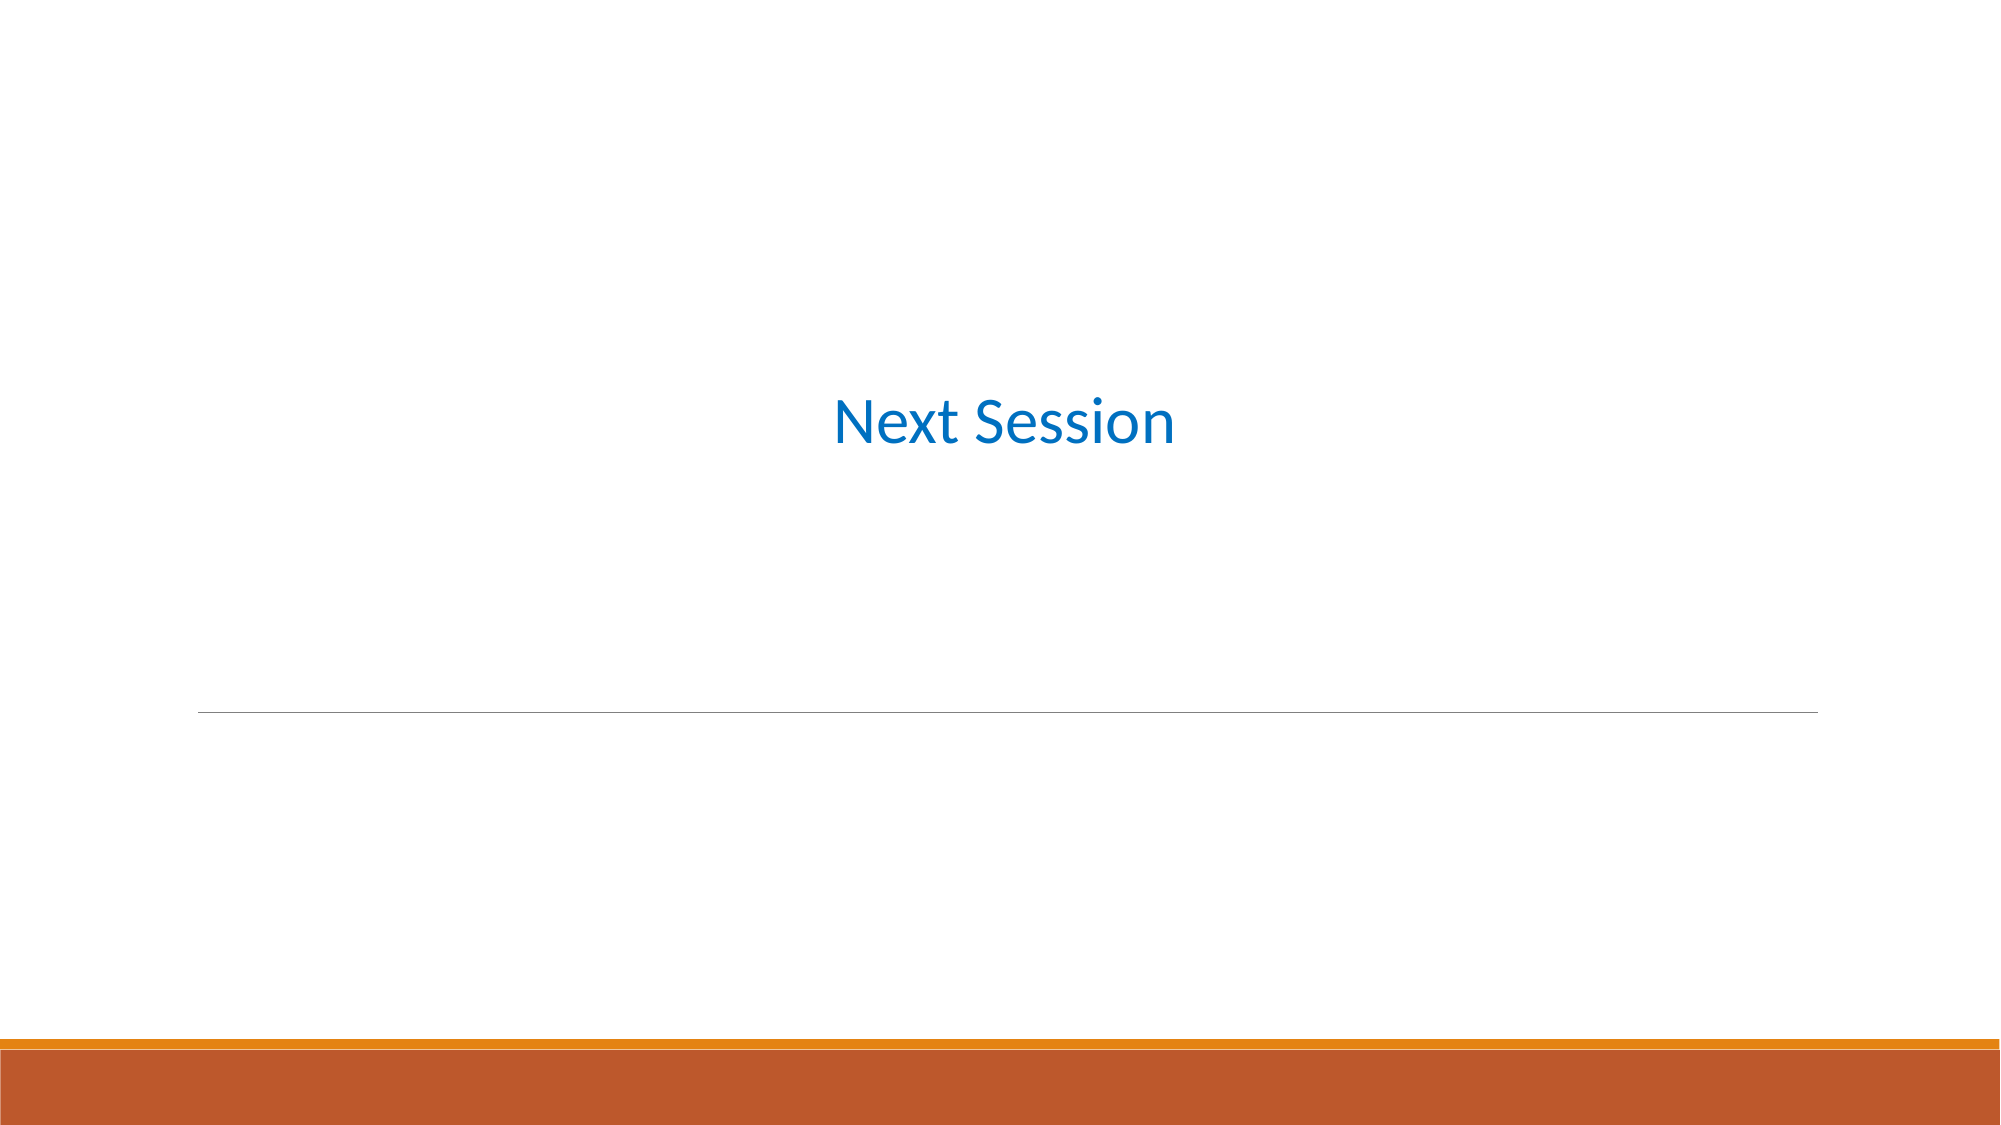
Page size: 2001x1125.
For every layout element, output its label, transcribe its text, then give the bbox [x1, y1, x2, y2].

title Next Session [180, 130, 1830, 716]
